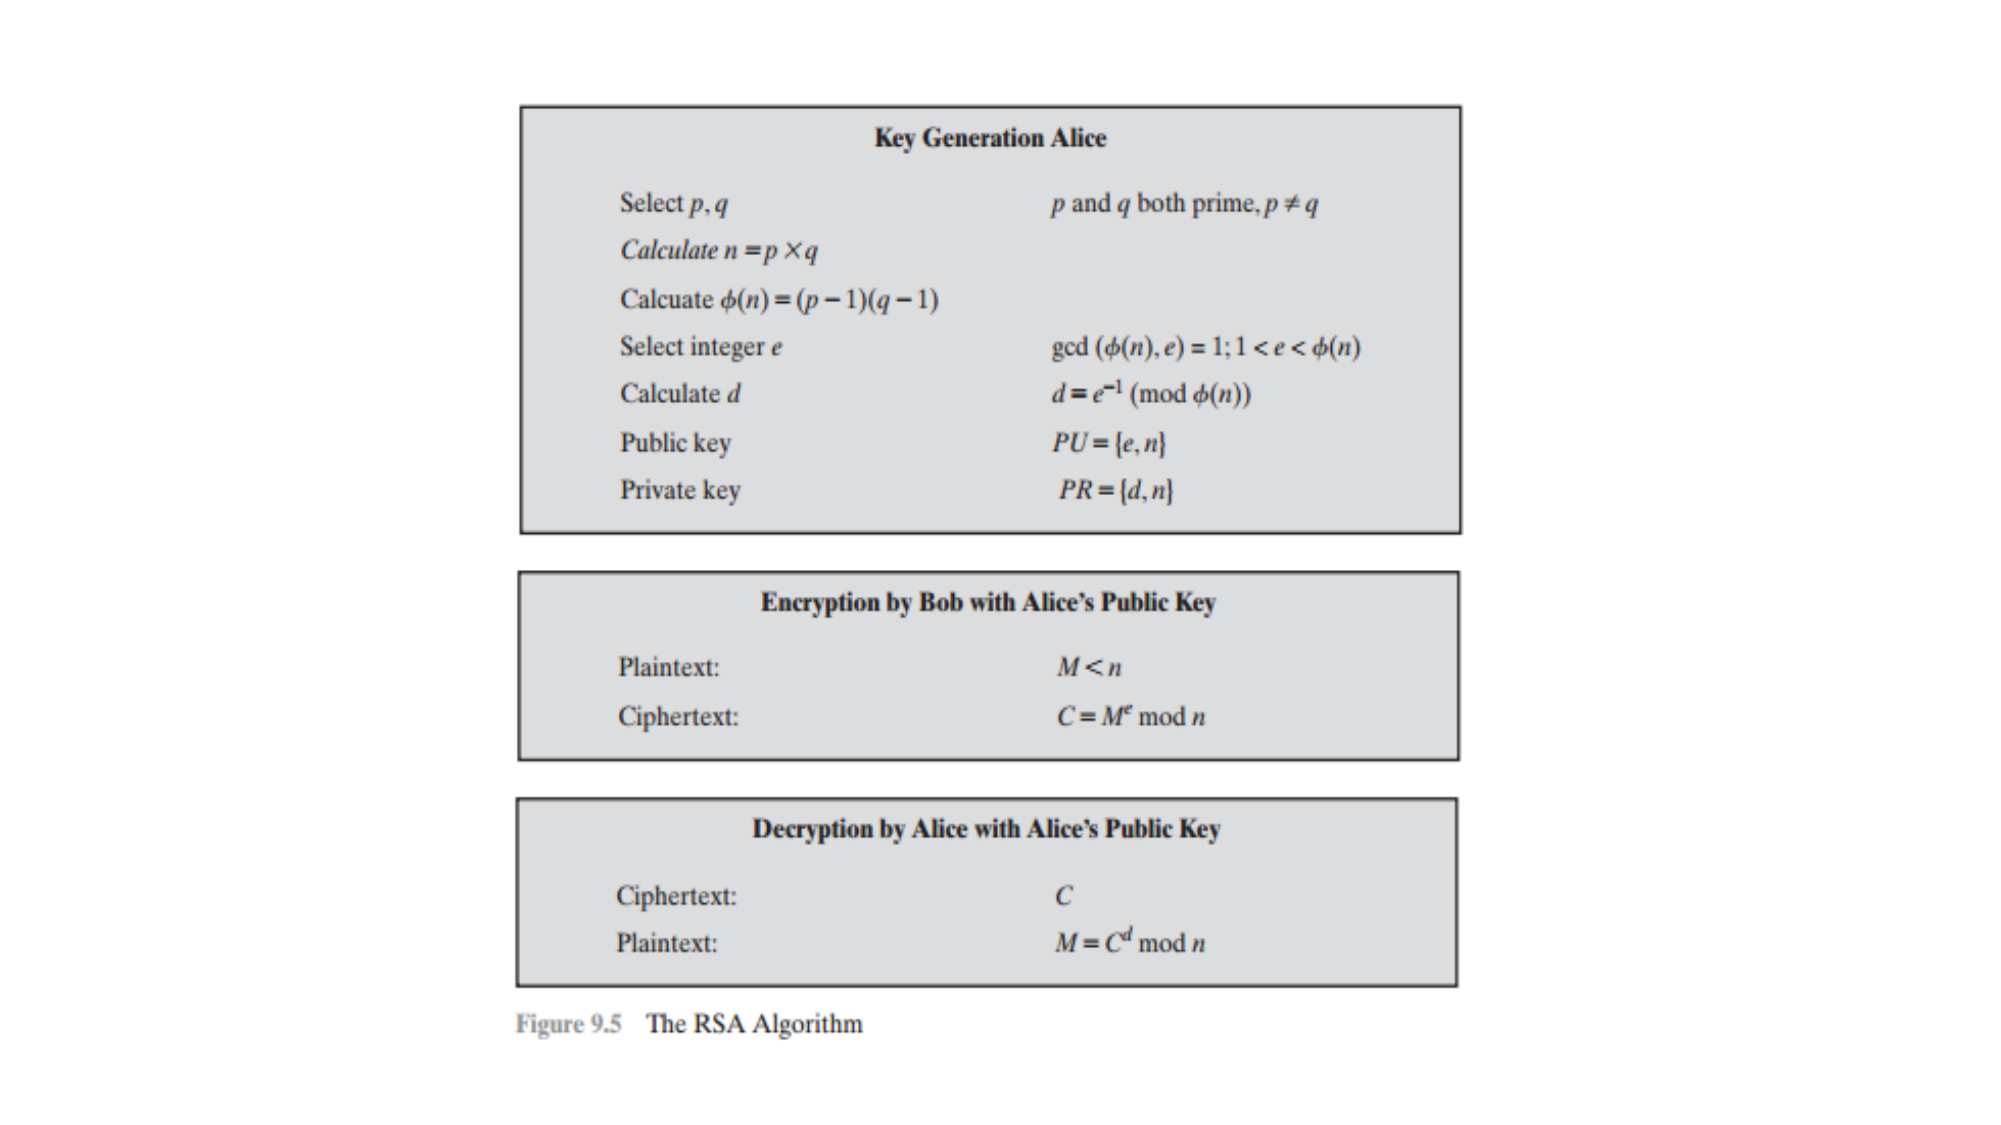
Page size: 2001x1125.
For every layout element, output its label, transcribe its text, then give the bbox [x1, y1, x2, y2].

title RSA [137, 59, 1863, 278]
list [475, 71, 1523, 1049]
